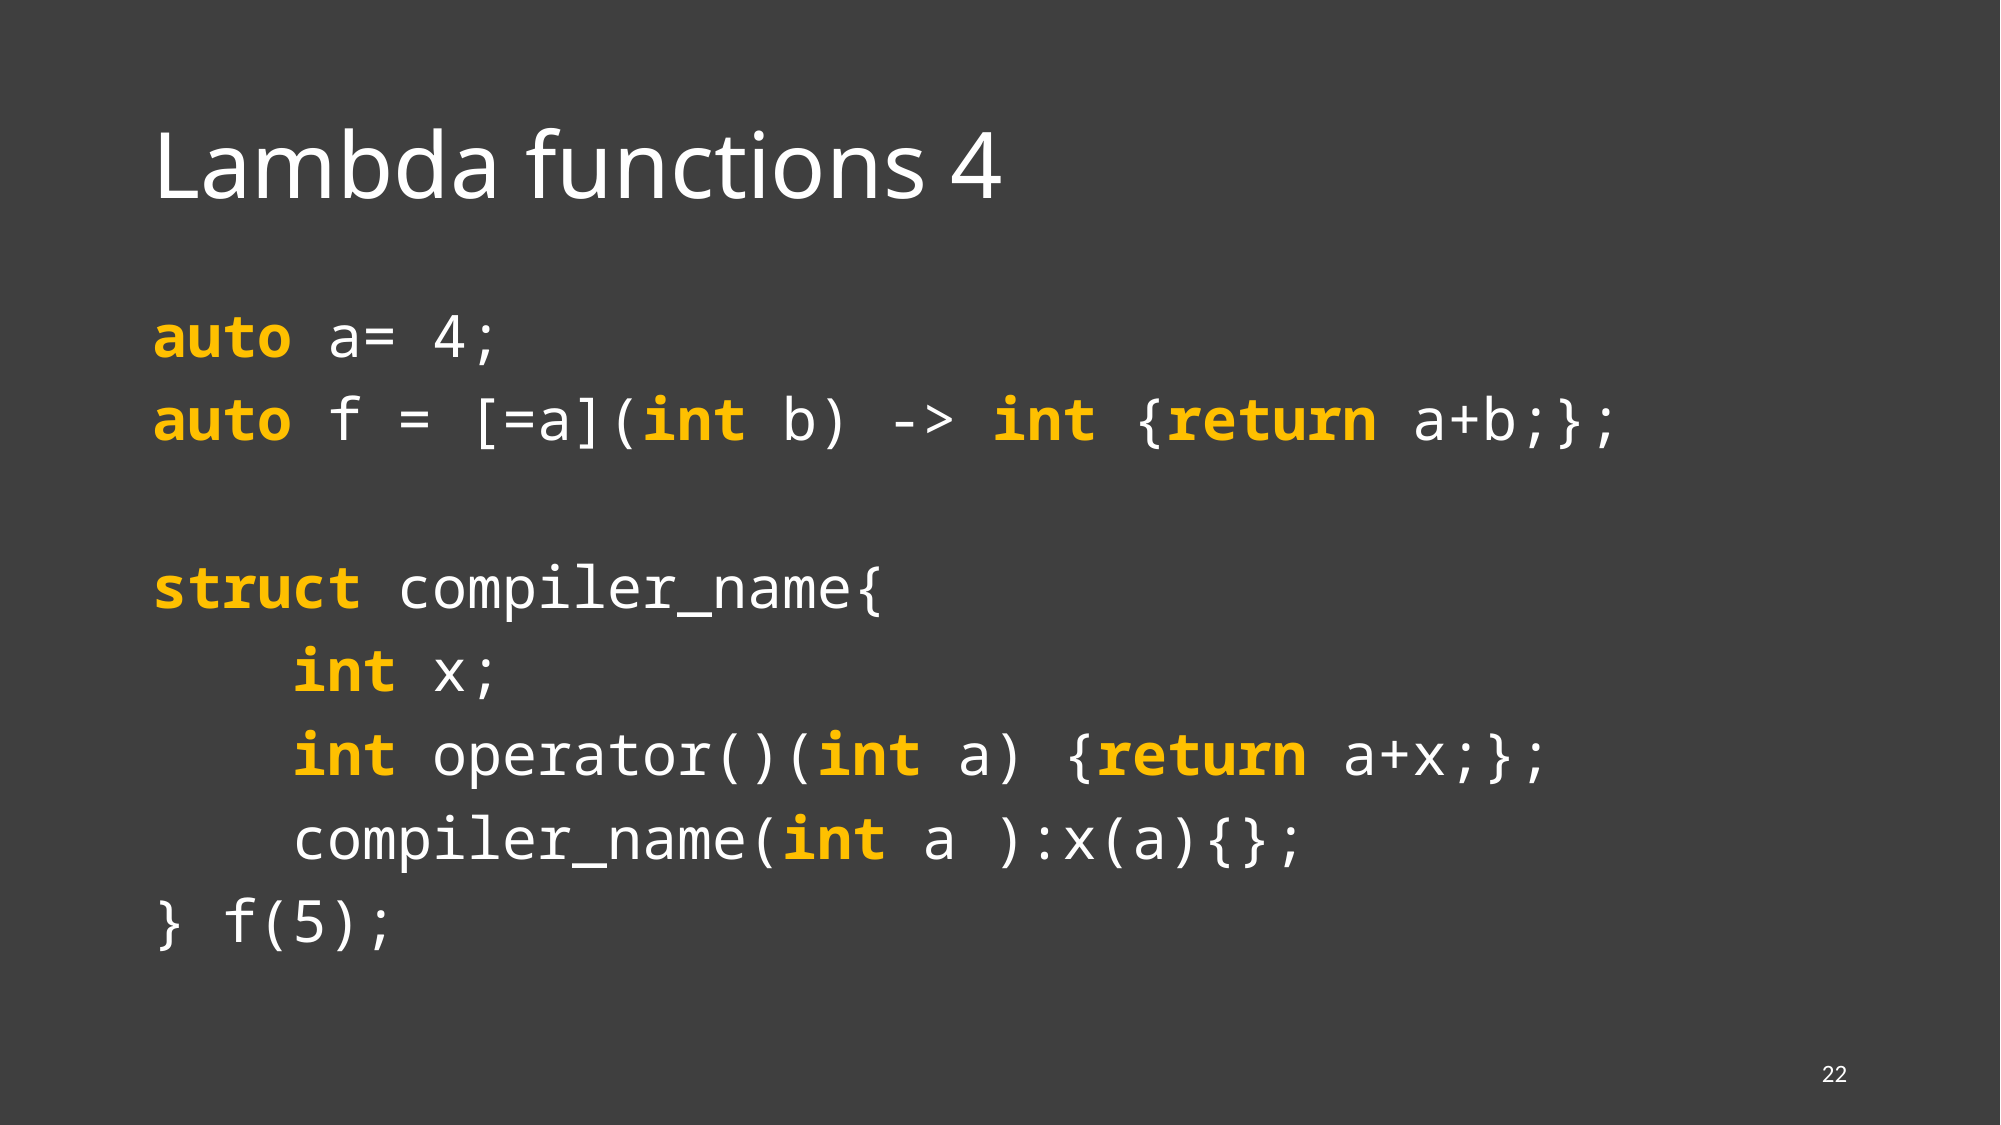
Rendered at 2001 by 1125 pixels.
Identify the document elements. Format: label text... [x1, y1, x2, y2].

title Lambda functions 4 [137, 59, 1863, 278]
list auto a= 4; auto f = [=a](int b) -> int {return a+b;}; struct compiler_name{ int x; int operator()(int a) {return a+x;}; compiler_name(int a ):x(a){}; } f(5); [137, 299, 1863, 1014]
slide_number 22 [1412, 1042, 1863, 1103]
